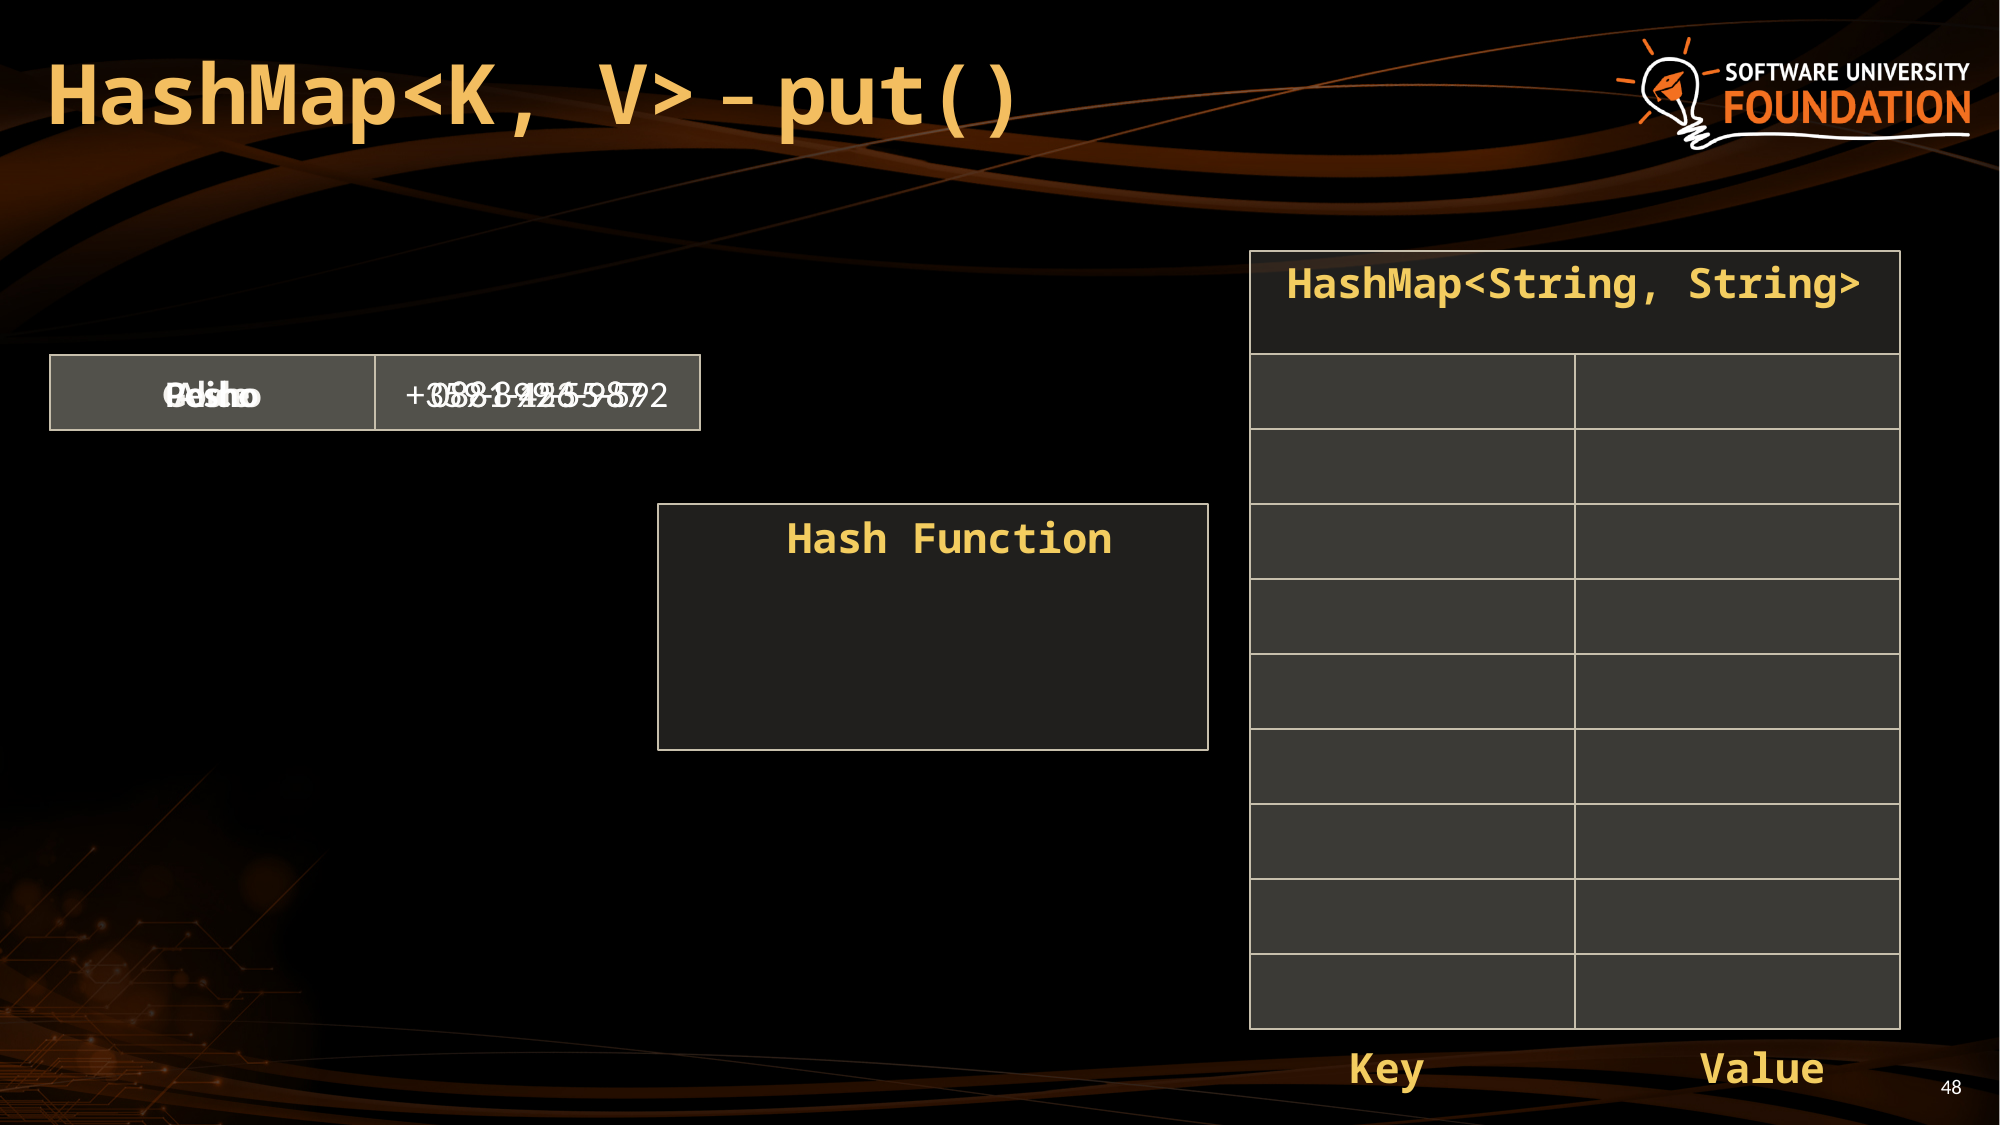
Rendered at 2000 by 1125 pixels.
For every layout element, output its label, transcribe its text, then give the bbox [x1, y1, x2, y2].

text_box [1574, 654, 1900, 729]
text_box HashMap<String, String> [1249, 249, 1900, 315]
text_box [1574, 429, 1900, 504]
text_box [1574, 579, 1900, 654]
text_box [1249, 504, 1574, 579]
text_box [1249, 315, 1900, 354]
text_box Hash Function [724, 504, 1175, 620]
text_box Key Value [1249, 1034, 1900, 1100]
text_box [1574, 879, 1900, 954]
picture [0, 0, 2000, 1125]
text_box [1249, 729, 1574, 804]
text_box [1249, 579, 1574, 654]
text_box [1574, 504, 1900, 579]
text_box [1249, 954, 1574, 1030]
text_box [1574, 729, 1900, 804]
text_box [1574, 354, 1900, 429]
text_box [1249, 654, 1574, 729]
text_box [658, 504, 1209, 750]
text_box [1574, 954, 1900, 1030]
title HashMap<K, V> – put() [30, 6, 1602, 189]
text_box [1574, 804, 1900, 879]
text_box [1249, 429, 1574, 504]
text_box +359-899-55-592 [374, 355, 700, 430]
text_box Pesho [49, 355, 374, 430]
text_box [1249, 354, 1574, 429]
slide_number 48 [1897, 1070, 1968, 1103]
text_box [1249, 879, 1574, 954]
text_box [1249, 804, 1574, 879]
